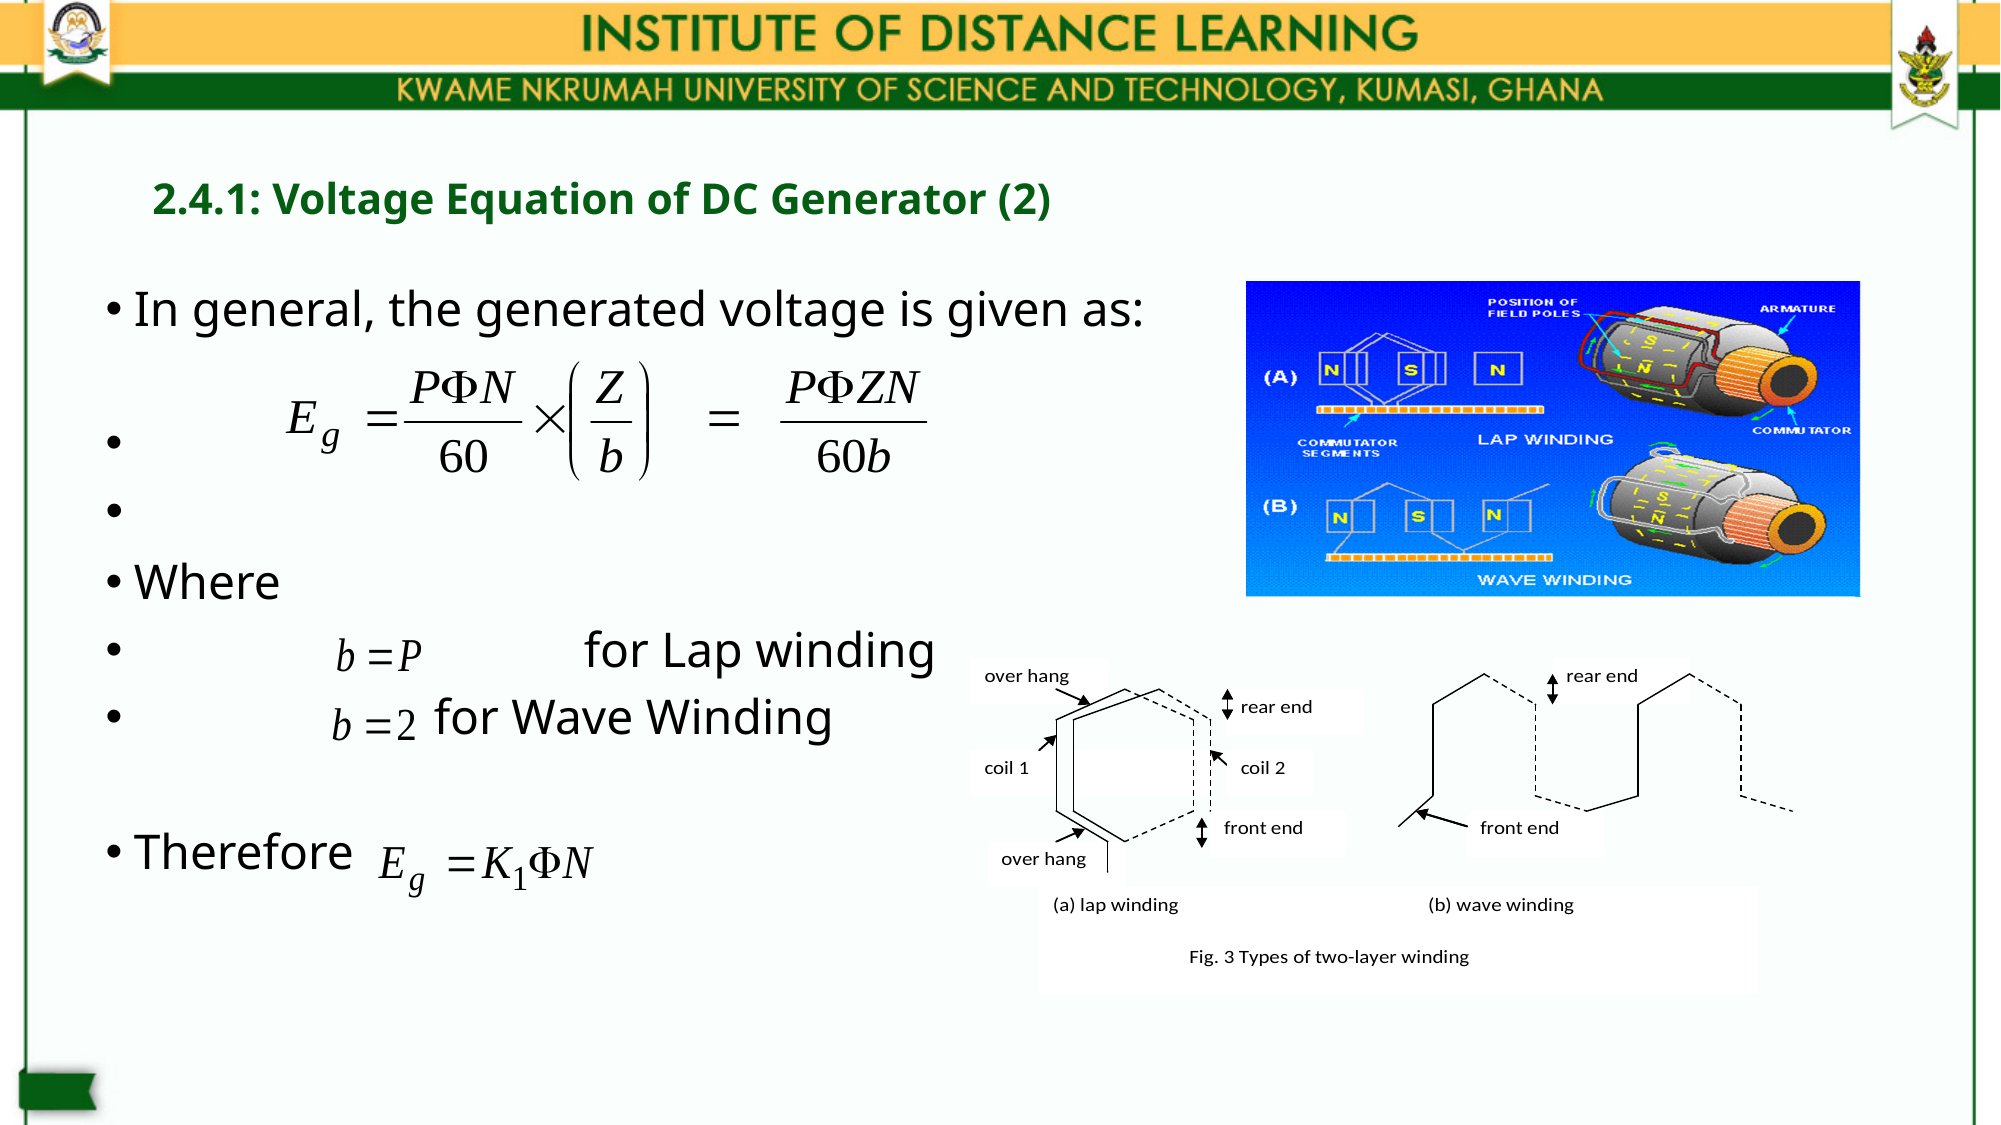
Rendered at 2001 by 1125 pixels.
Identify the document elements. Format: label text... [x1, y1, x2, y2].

picture [0, 0, 2001, 1125]
title 2.4.1: Voltage Equation of DC Generator (2) [137, 129, 1863, 278]
list In general, the generated voltage is given as: Where for Lap winding for Wave Winding Therefore [90, 277, 1884, 1055]
